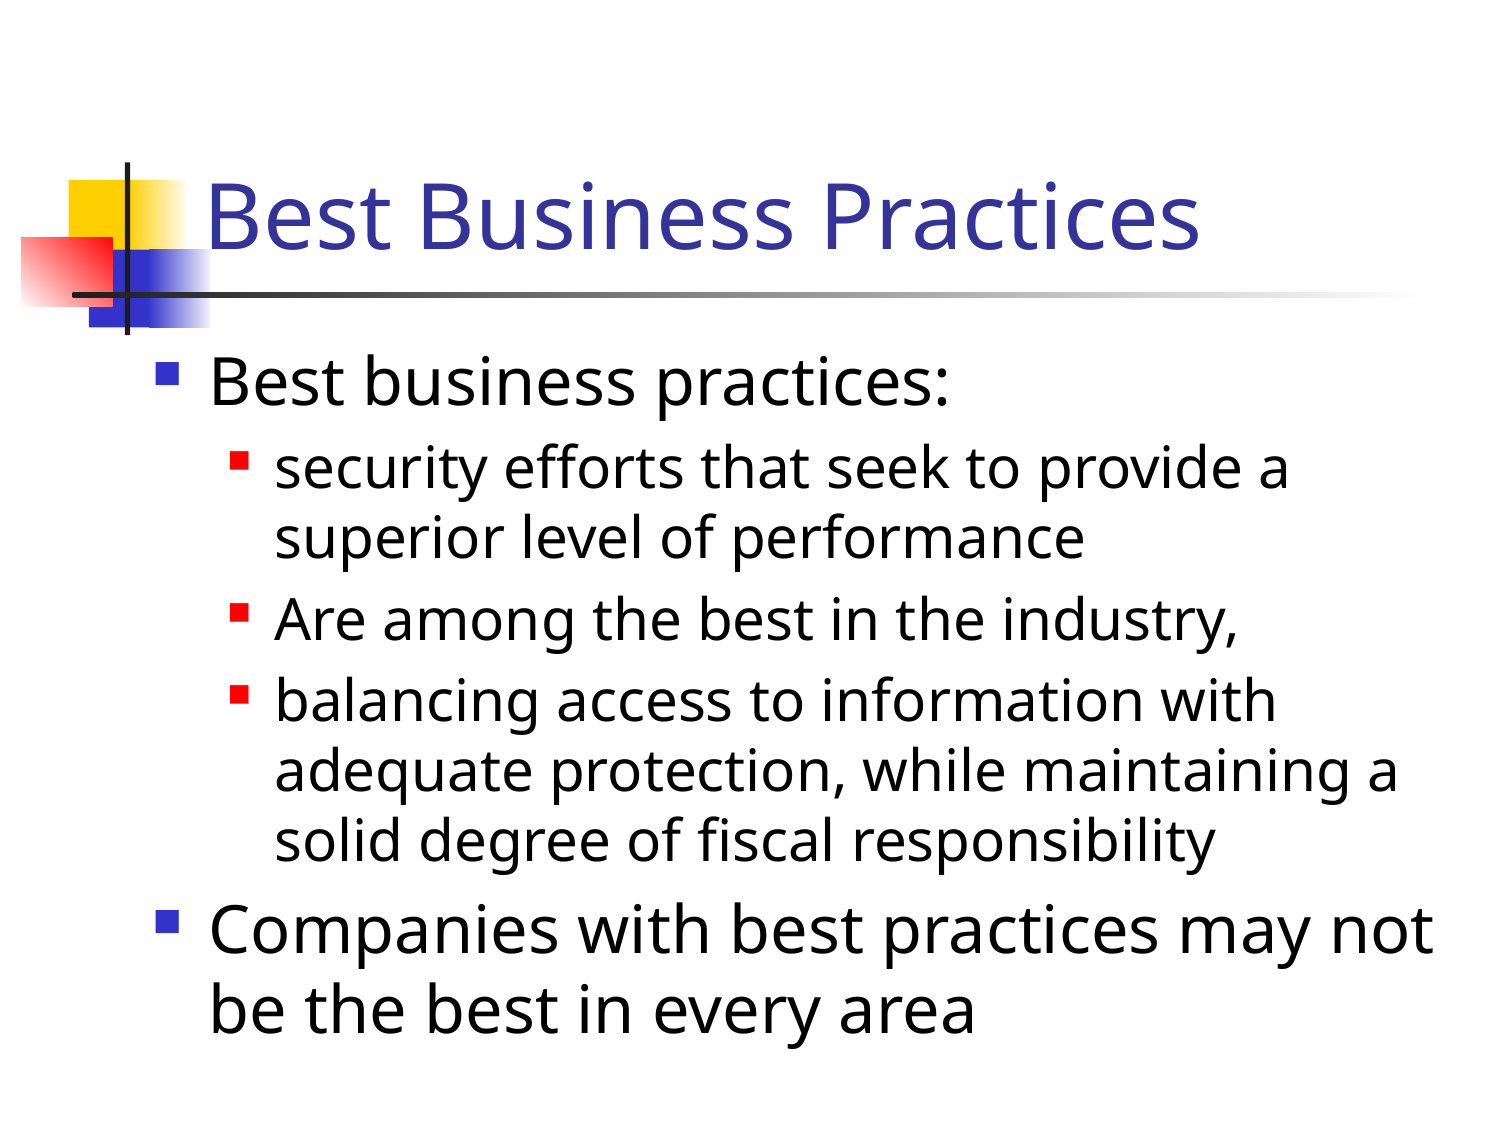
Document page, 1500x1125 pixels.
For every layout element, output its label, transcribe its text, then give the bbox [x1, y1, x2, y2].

title Best Business Practices [188, 34, 1468, 276]
list Best business practices: security efforts that seek to provide a superior level of performance Are among the best in the industry, balancing access to information with adequate protection, while maintaining a solid degree of fiscal responsibility Companies with best practices may not be the best in every area [137, 330, 1470, 1076]
